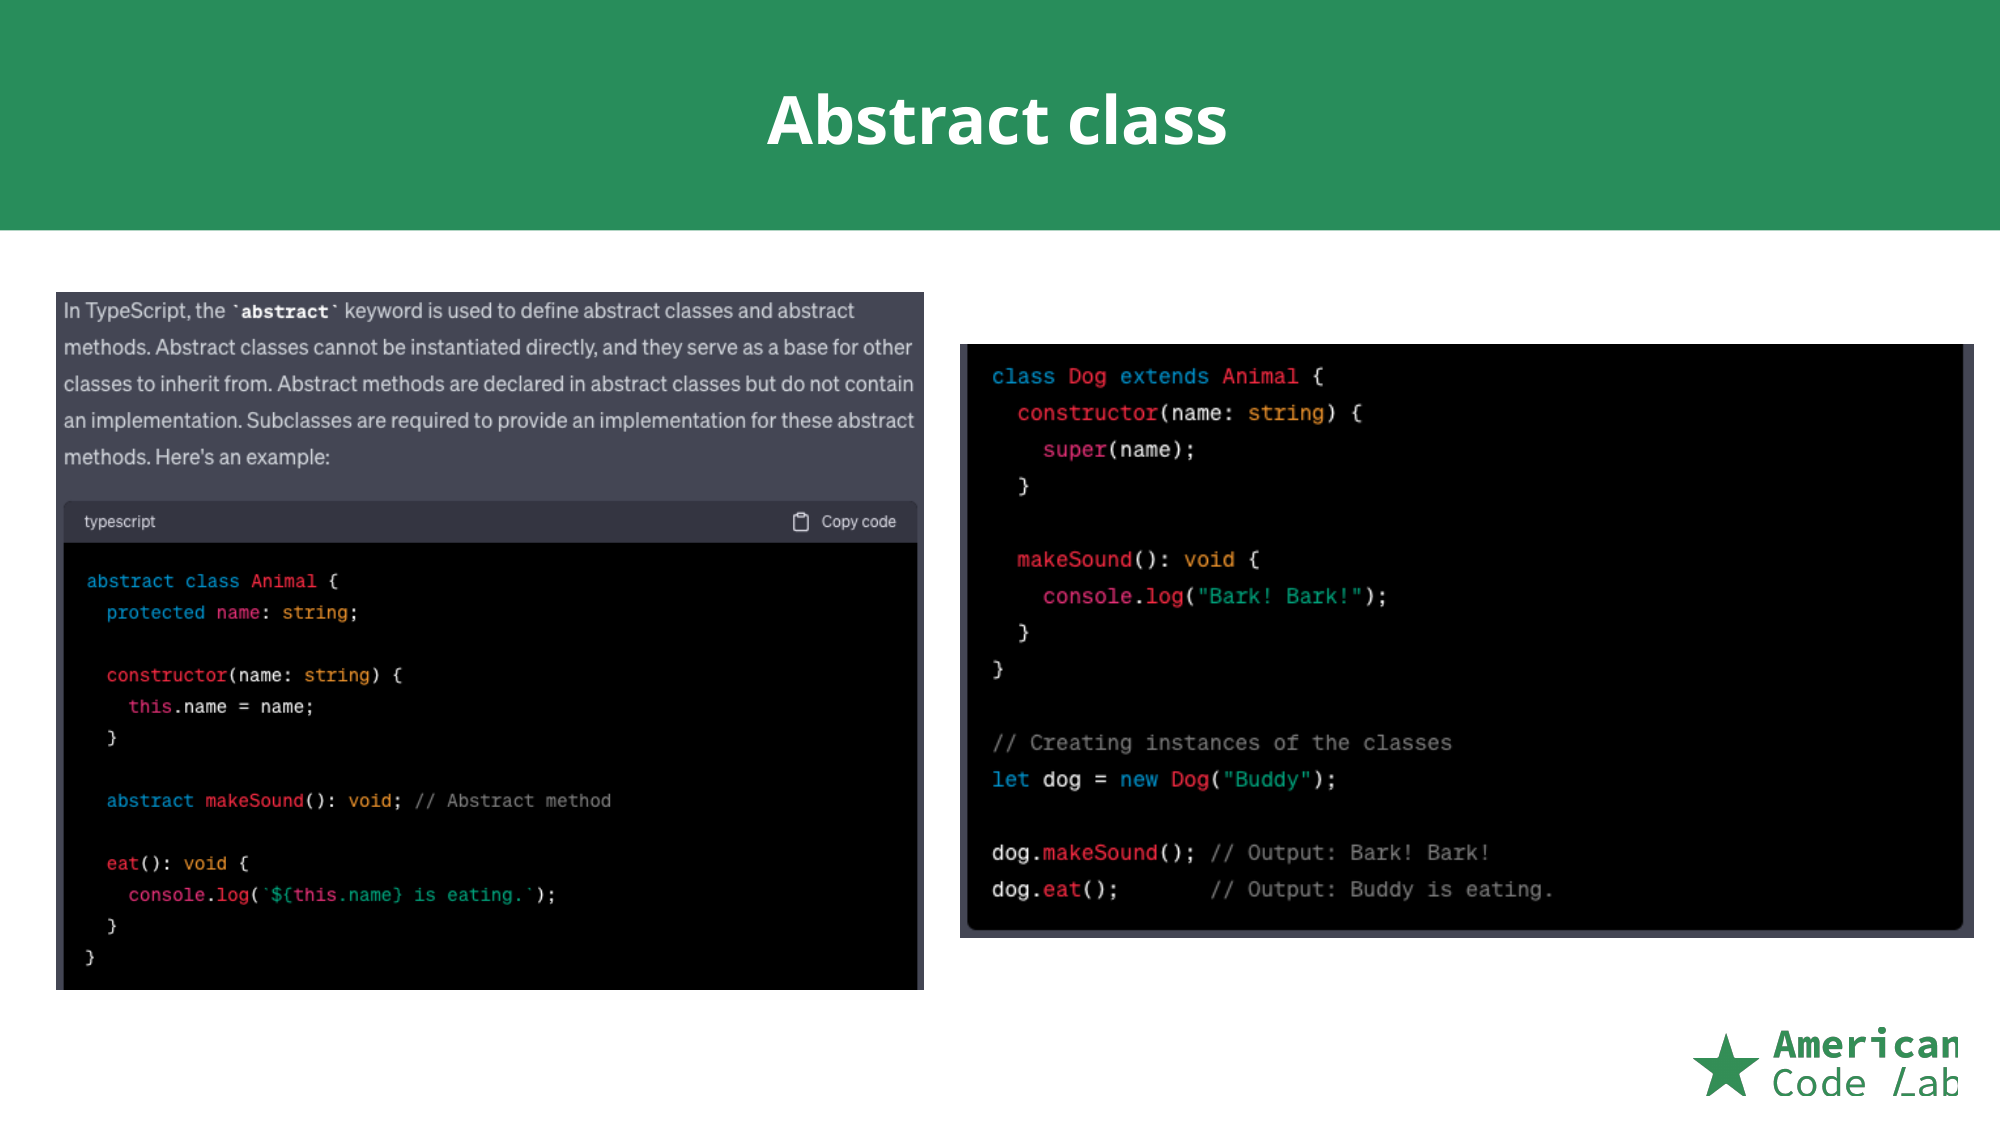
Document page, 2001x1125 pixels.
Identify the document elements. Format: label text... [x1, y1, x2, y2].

text_box [0, 0, 2000, 231]
picture [1692, 1027, 1958, 1097]
picture [56, 291, 924, 990]
picture [960, 344, 1974, 938]
title Abstract class [39, 40, 1958, 206]
